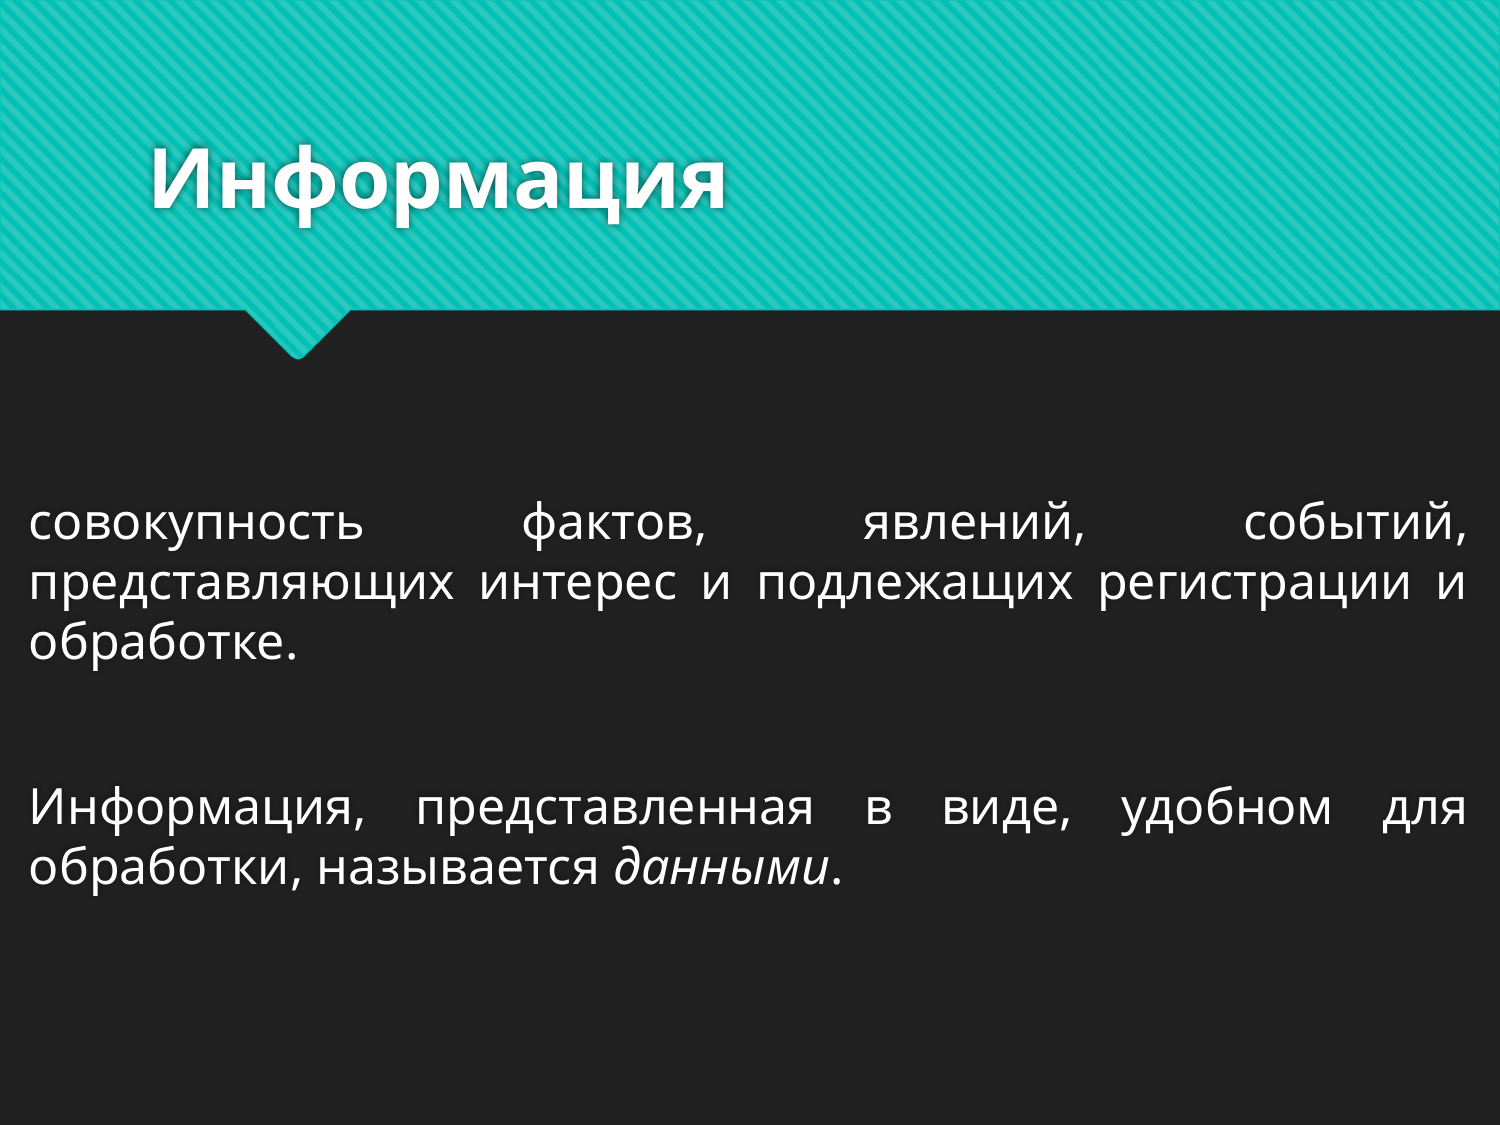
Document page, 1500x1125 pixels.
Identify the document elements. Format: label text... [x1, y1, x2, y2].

list совокупность фактов, явлений, событий, представляющих интерес и подлежащих регистрации и обработке. Информация, представленная в виде, удобном для обработки, называется данными. [13, 362, 1484, 1104]
title Информация [132, 73, 1368, 233]
